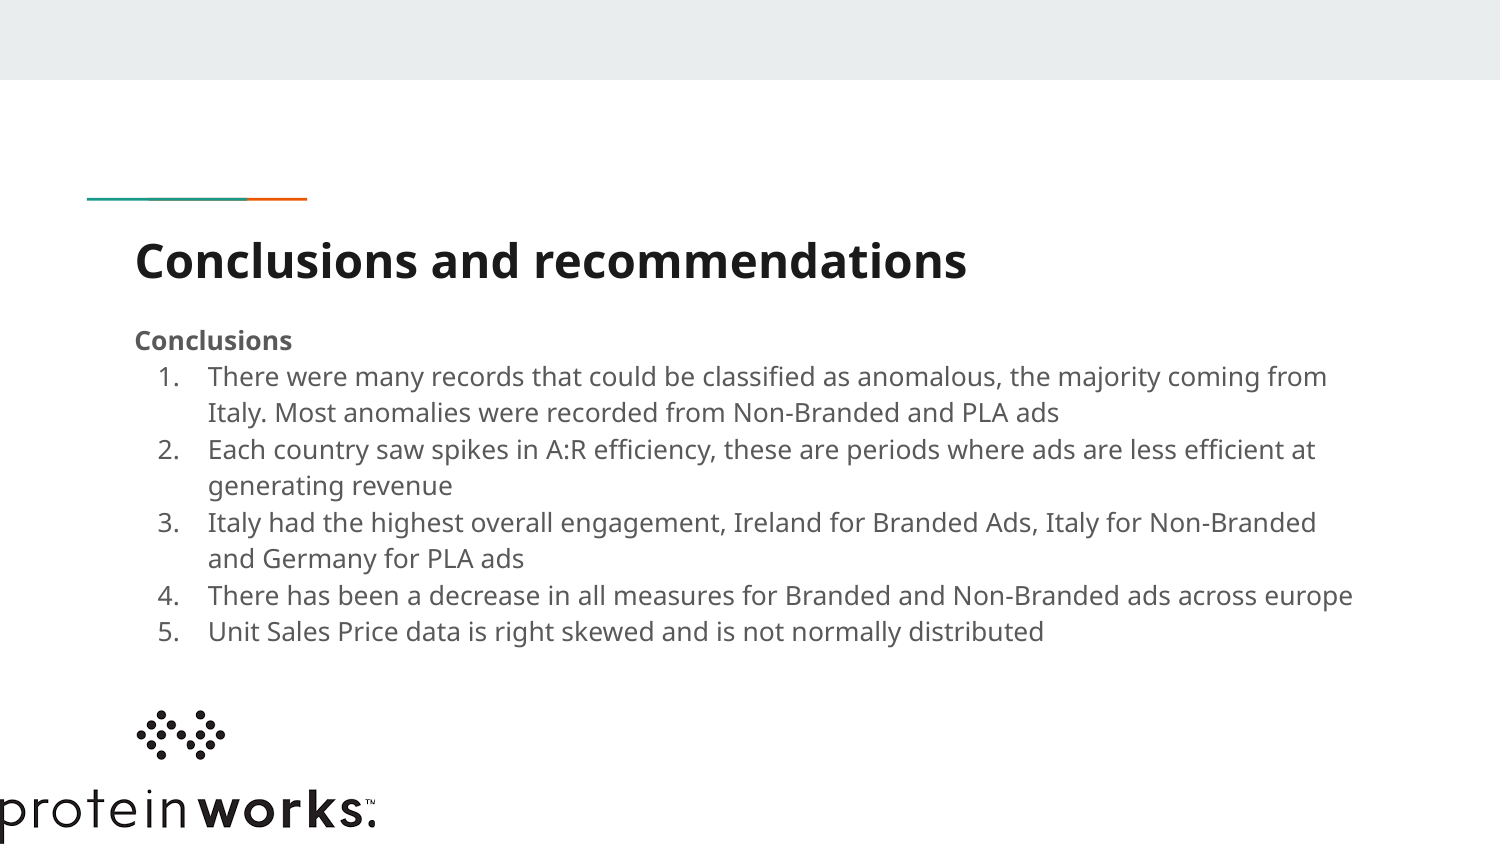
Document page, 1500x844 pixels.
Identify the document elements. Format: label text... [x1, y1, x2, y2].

list Conclusions There were many records that could be classified as anomalous, the majority coming from Italy. Most anomalies were recorded from Non-Branded and PLA ads Each country saw spikes in A:R efficiency, these are periods where ads are less efficient at generating revenue Italy had the highest overall engagement, Ireland for Branded Ads, Italy for Non-Branded and Germany for PLA ads There has been a decrease in all measures for Branded and Non-Branded ads across europe Unit Sales Price data is right skewed and is not normally distributed [119, 304, 1381, 676]
title Conclusions and recommendations [119, 216, 1381, 304]
picture [0, 710, 375, 844]
